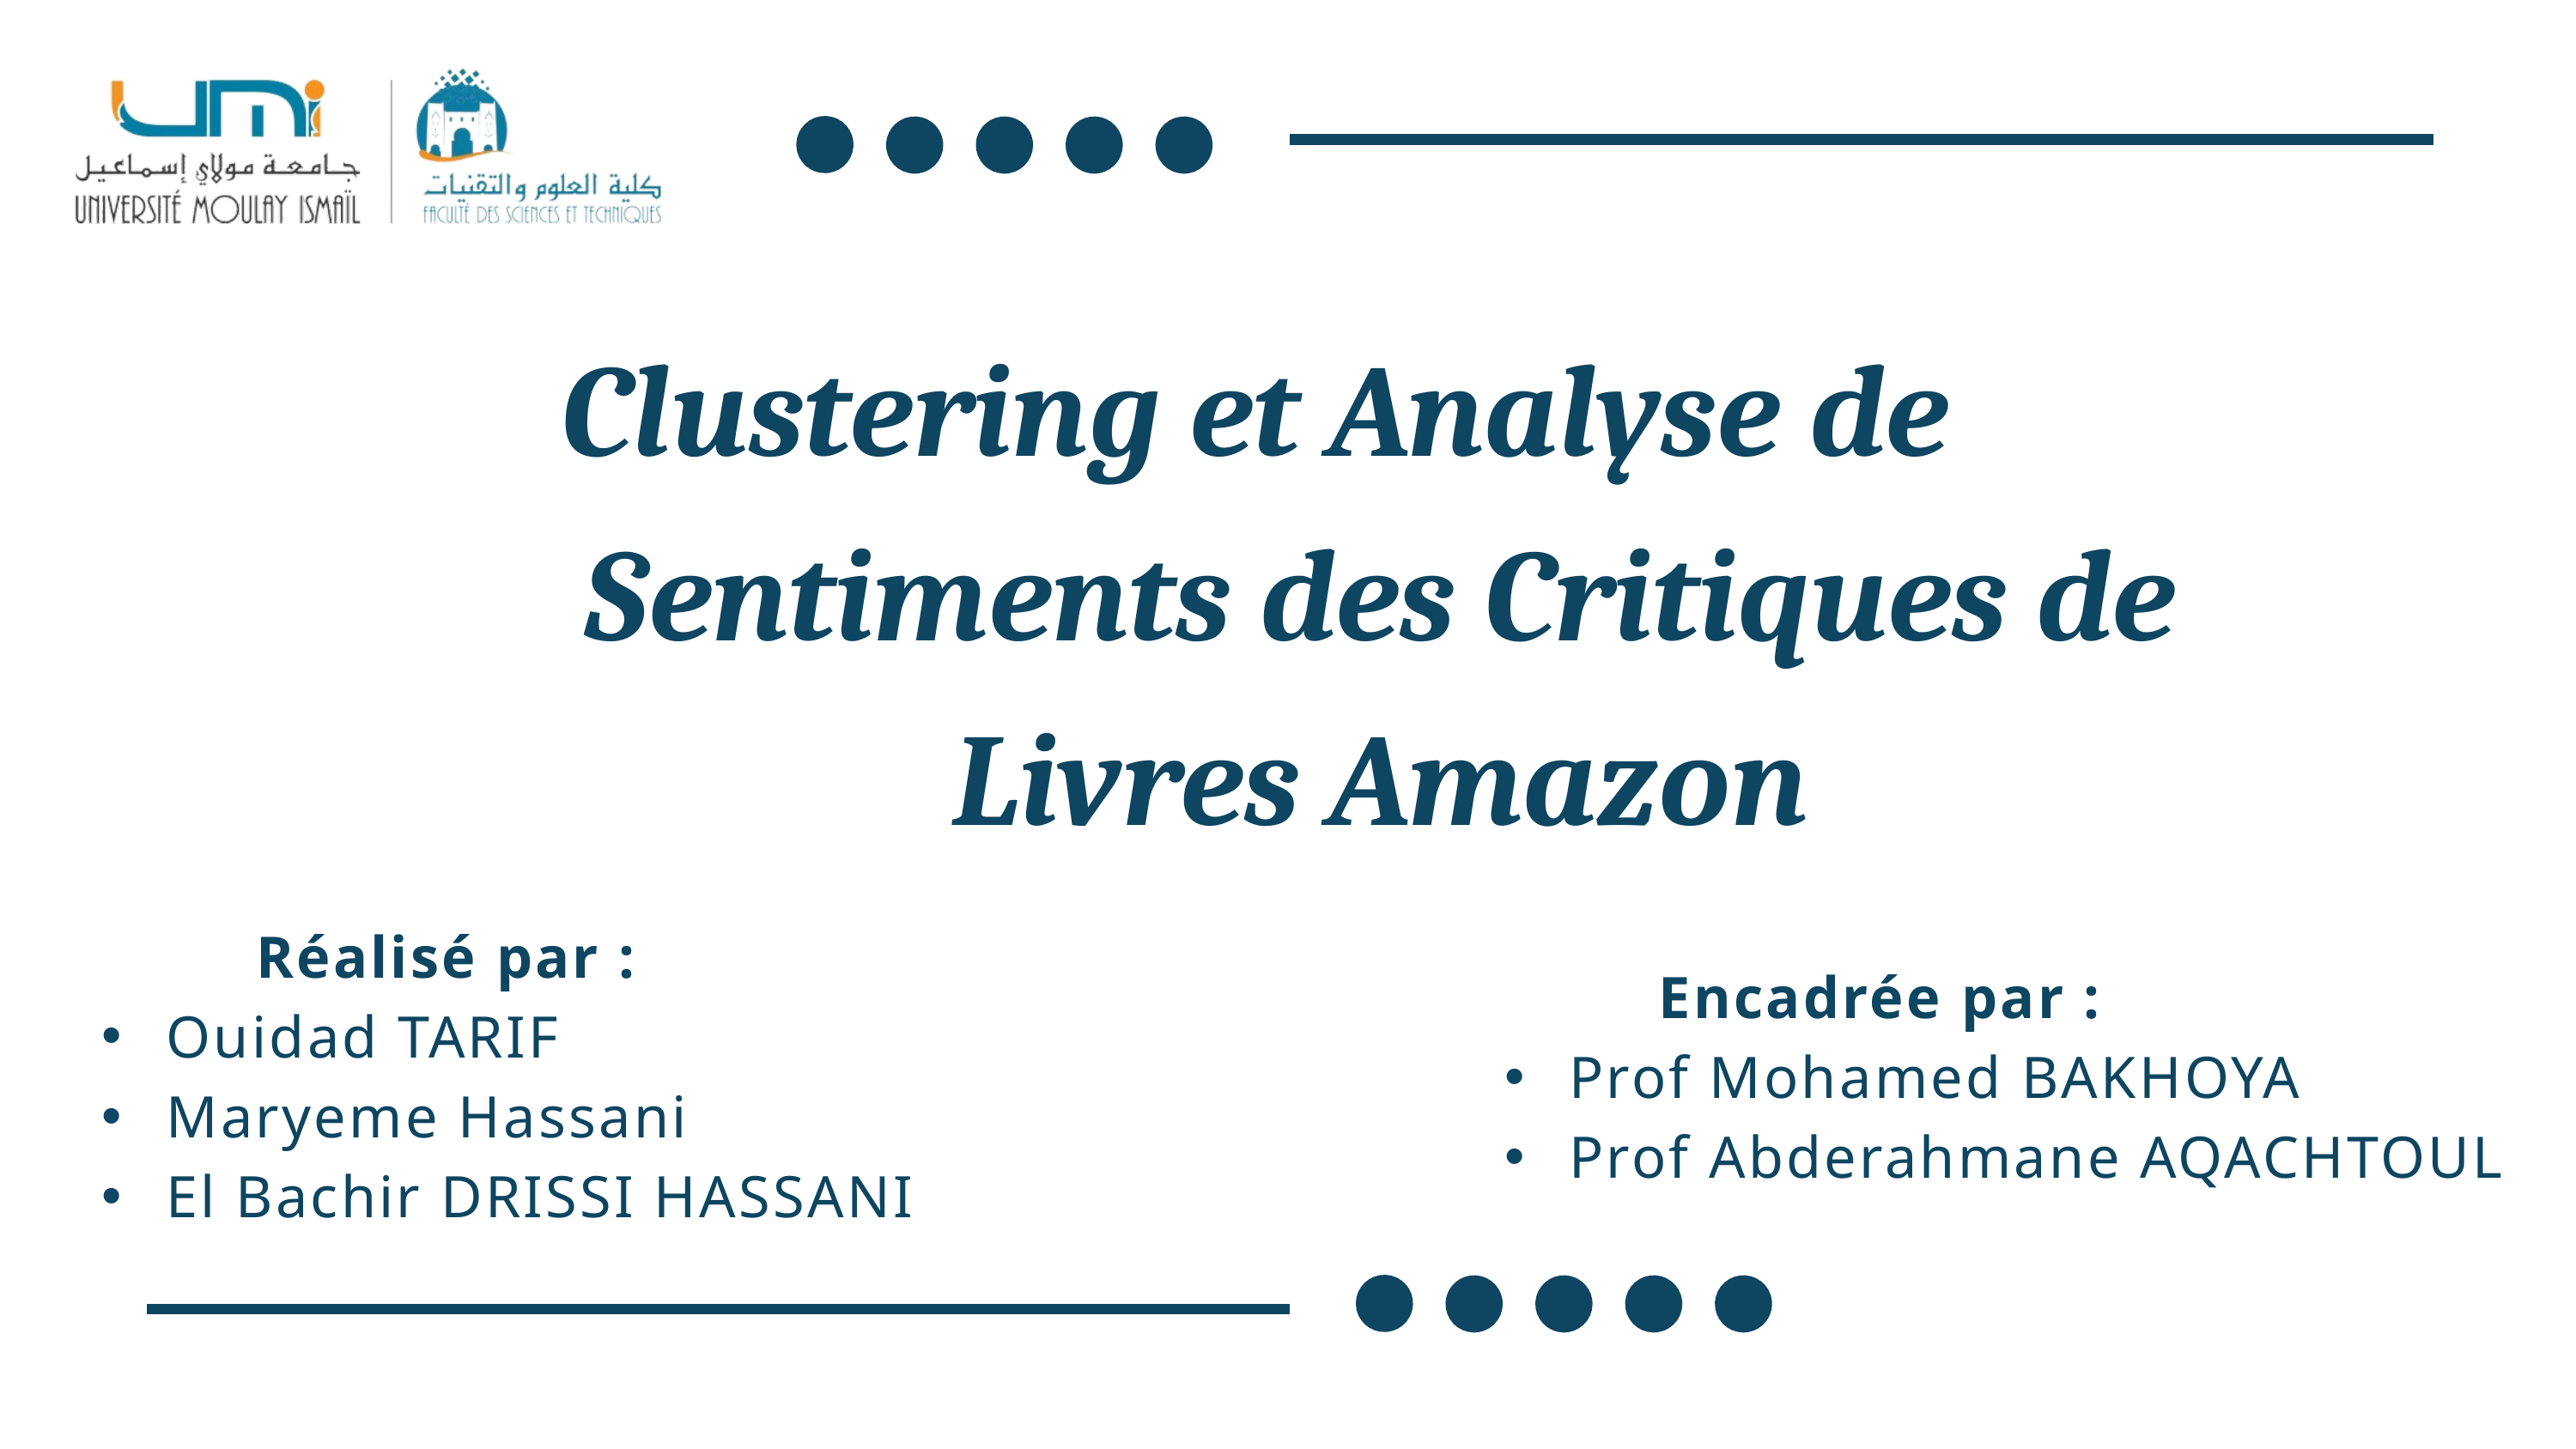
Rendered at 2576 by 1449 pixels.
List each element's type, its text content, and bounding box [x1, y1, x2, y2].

text_box Encadrée par : Prof Mohamed BAKHOYA Prof Abderahmane AQACHTOUL [1503, 949, 2506, 1190]
text_box [1535, 1275, 1593, 1333]
text_box [1155, 116, 1213, 174]
text_box [1445, 1275, 1504, 1333]
text_box [1625, 1275, 1683, 1333]
text_box [885, 116, 944, 174]
text_box [975, 116, 1034, 174]
text_box Clustering et Analyse de Sentiments des Critiques de Livres Amazon [235, 296, 2275, 852]
text_box [1356, 1275, 1413, 1332]
picture [69, 52, 675, 227]
text_box [796, 116, 854, 173]
text_box [1715, 1275, 1772, 1333]
subtitle Réalisé par : Ouidad TARIF Maryeme Hassani El Bachir DRISSI HASSANI [100, 909, 976, 1449]
text_box [1066, 116, 1123, 174]
